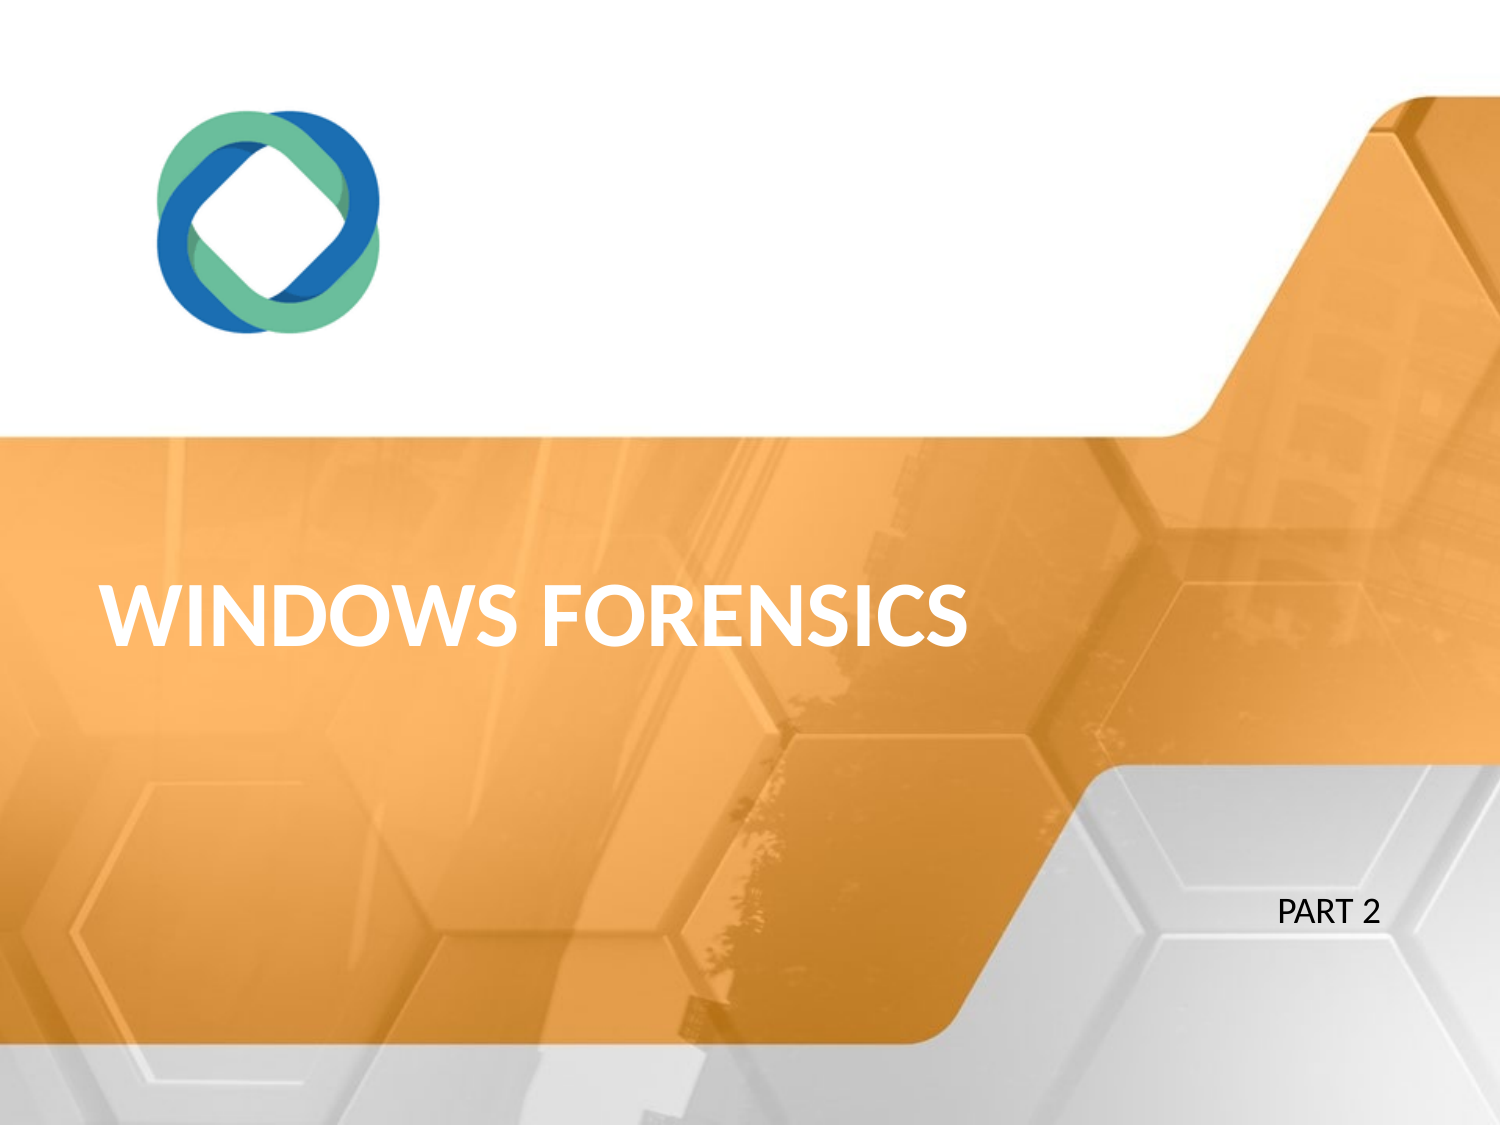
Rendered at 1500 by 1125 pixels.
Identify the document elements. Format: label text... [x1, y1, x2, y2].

subtitle Part 2 [1033, 834, 1397, 988]
title Windows forensics [64, 456, 1004, 776]
picture [0, 0, 1500, 1125]
